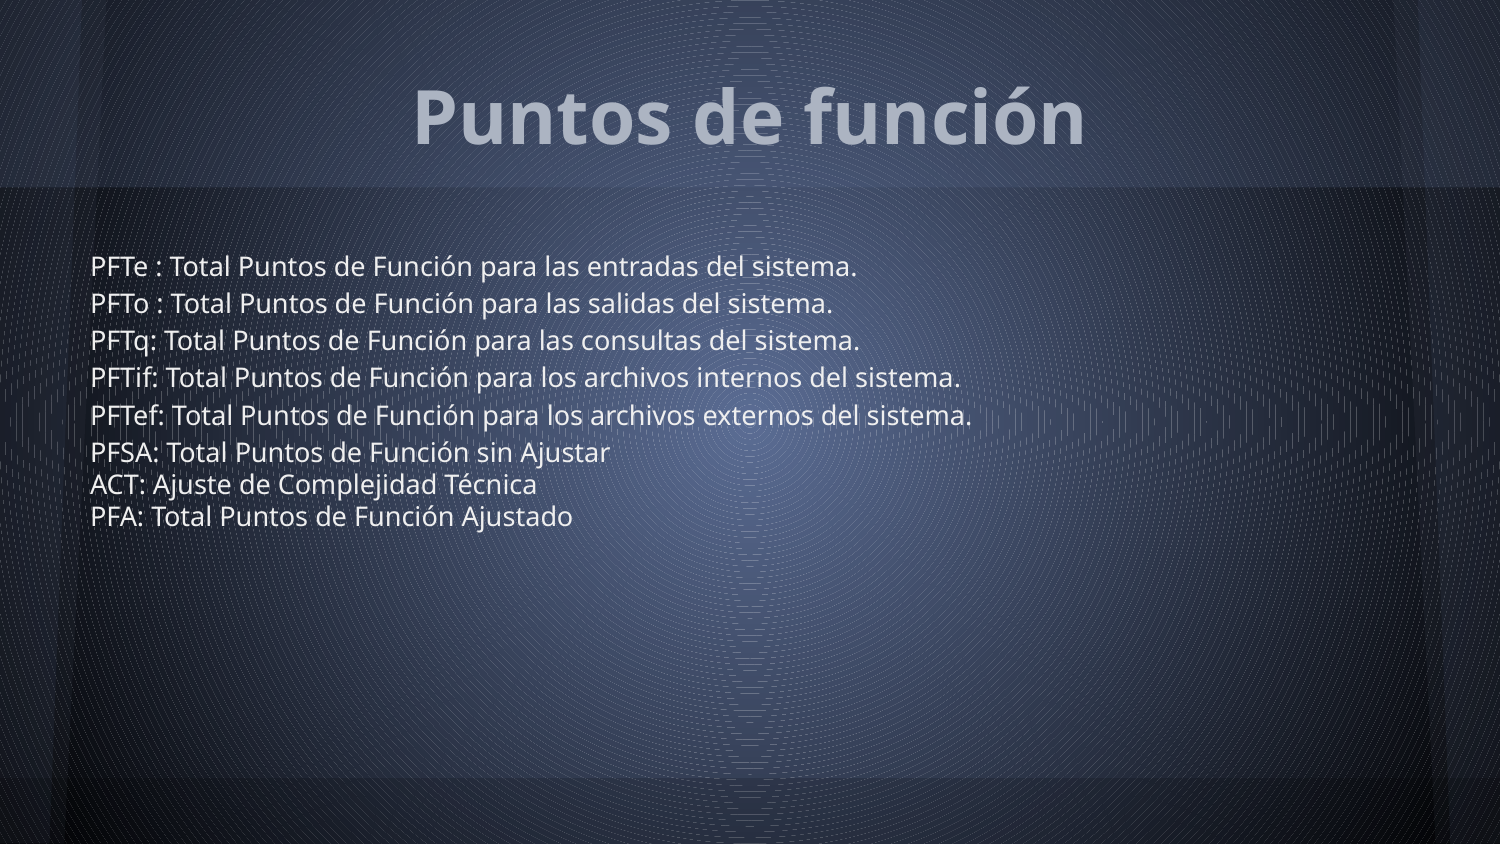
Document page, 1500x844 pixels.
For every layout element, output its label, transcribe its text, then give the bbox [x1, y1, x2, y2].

title Puntos de función [75, 33, 1425, 175]
list PFTe : Total Puntos de Función para las entradas del sistema. PFTo : Total Puntos de Función para las salidas del sistema. PFTq: Total Puntos de Función para las consultas del sistema. PFTif: Total Puntos de Función para los archivos internos del sistema. PFTef: Total Puntos de Función para los archivos externos del sistema. PFSA: Total Puntos de Función sin Ajustar ACT: Ajuste de Complejidad Técnica PFA: Total Puntos de Función Ajustado [75, 196, 1425, 808]
